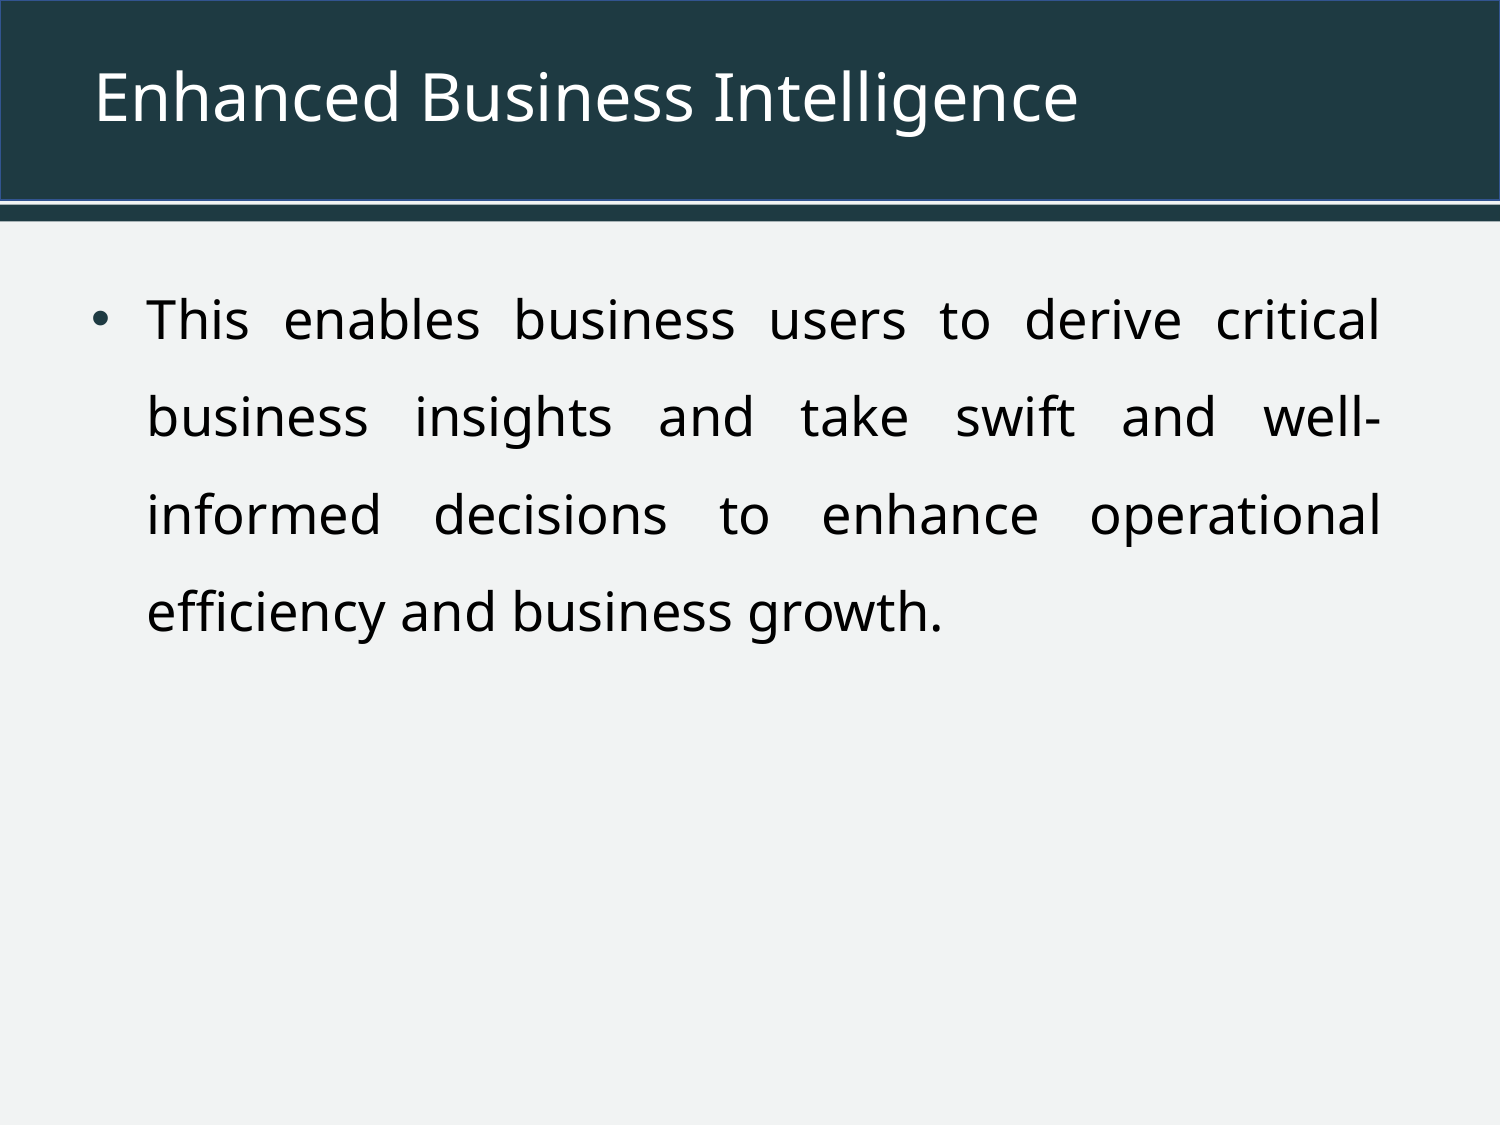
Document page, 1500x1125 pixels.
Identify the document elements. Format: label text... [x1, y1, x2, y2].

title Enhanced Business Intelligence [78, 0, 1500, 200]
list This enables business users to derive critical business insights and take swift and well-informed decisions to enhance operational efficiency and business growth. [76, 245, 1429, 1096]
